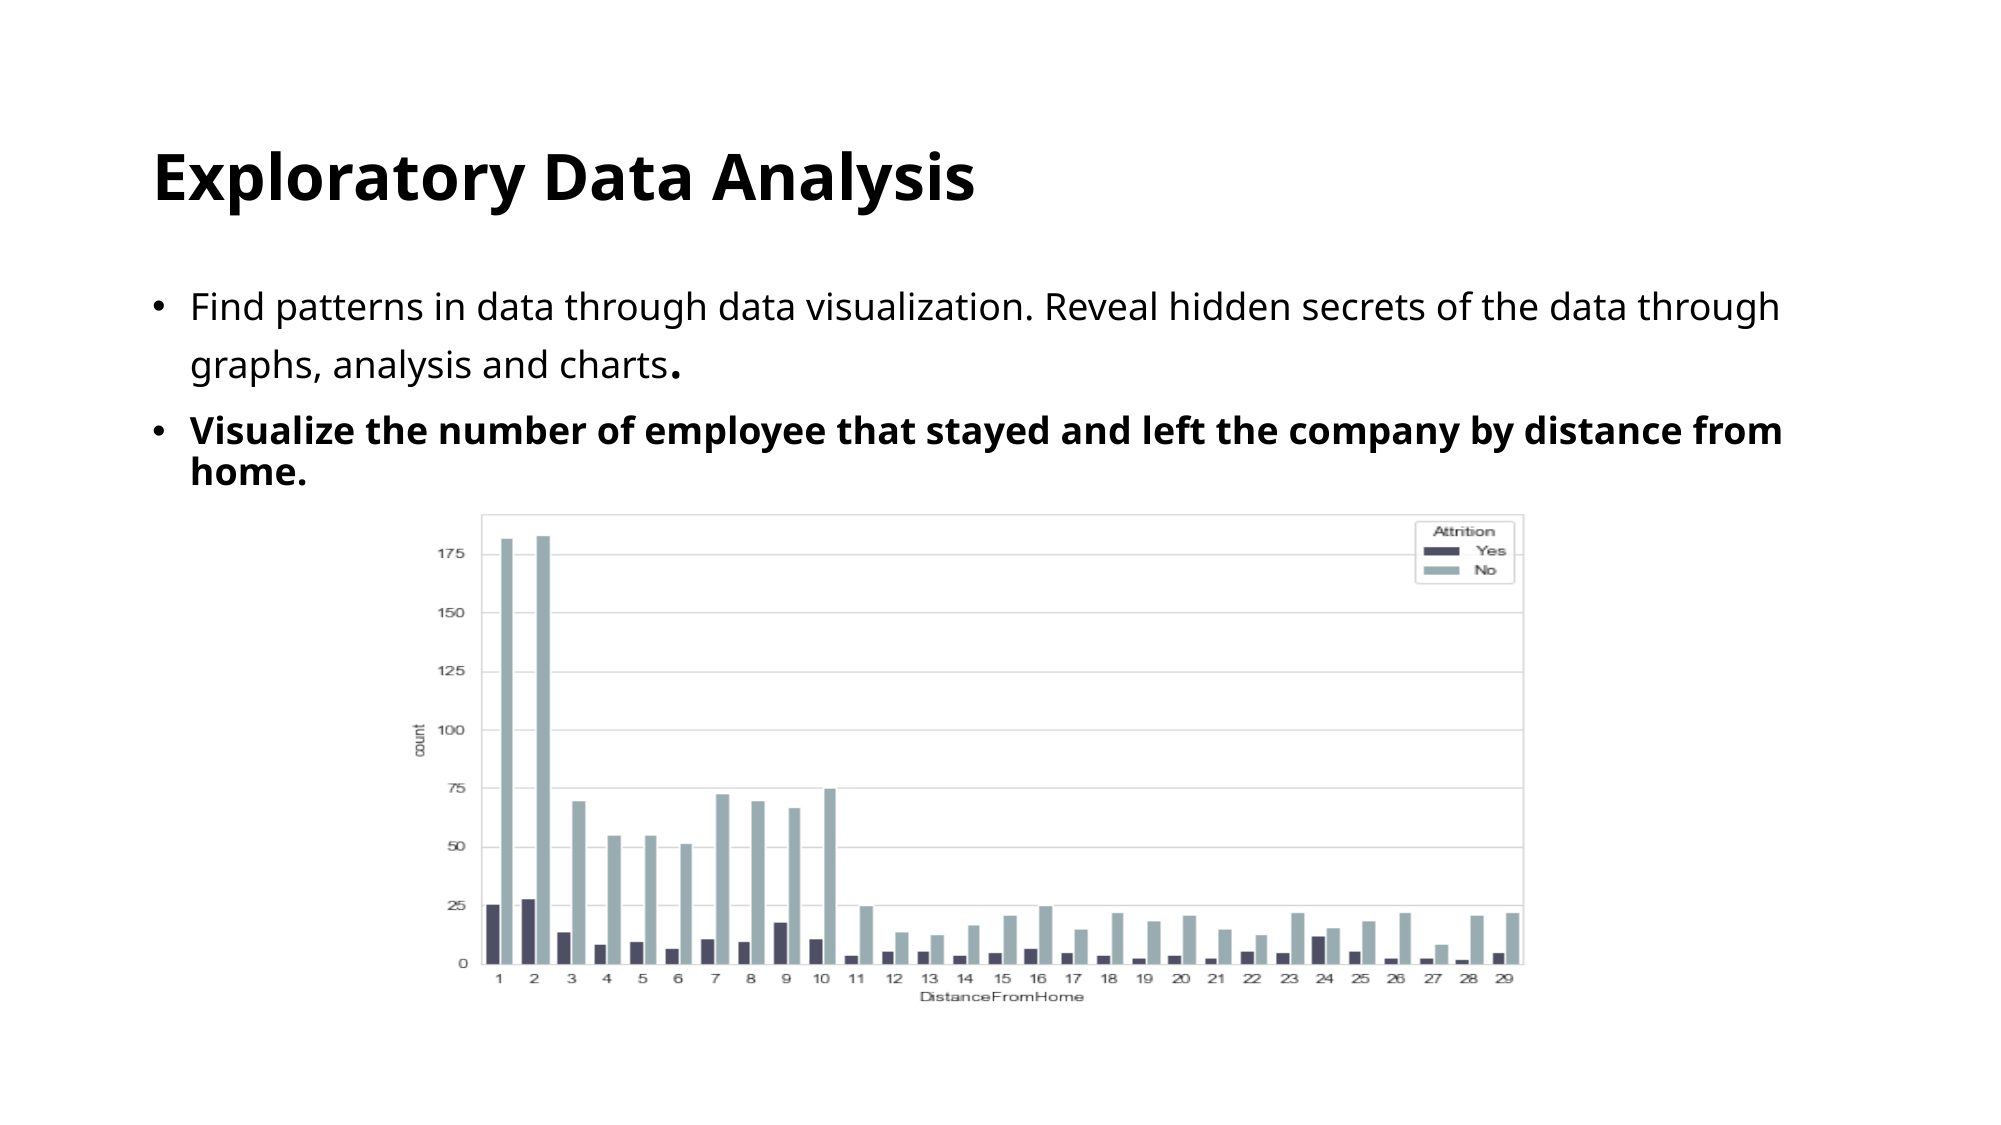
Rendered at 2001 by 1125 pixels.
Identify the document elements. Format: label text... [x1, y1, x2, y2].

list Find patterns in data through data visualization. Reveal hidden secrets of the data through graphs, analysis and charts. Visualize the number of employee that stayed and left the company by distance from home. [137, 280, 1863, 1014]
picture [399, 499, 1542, 1014]
title Exploratory Data Analysis [137, 136, 1863, 280]
